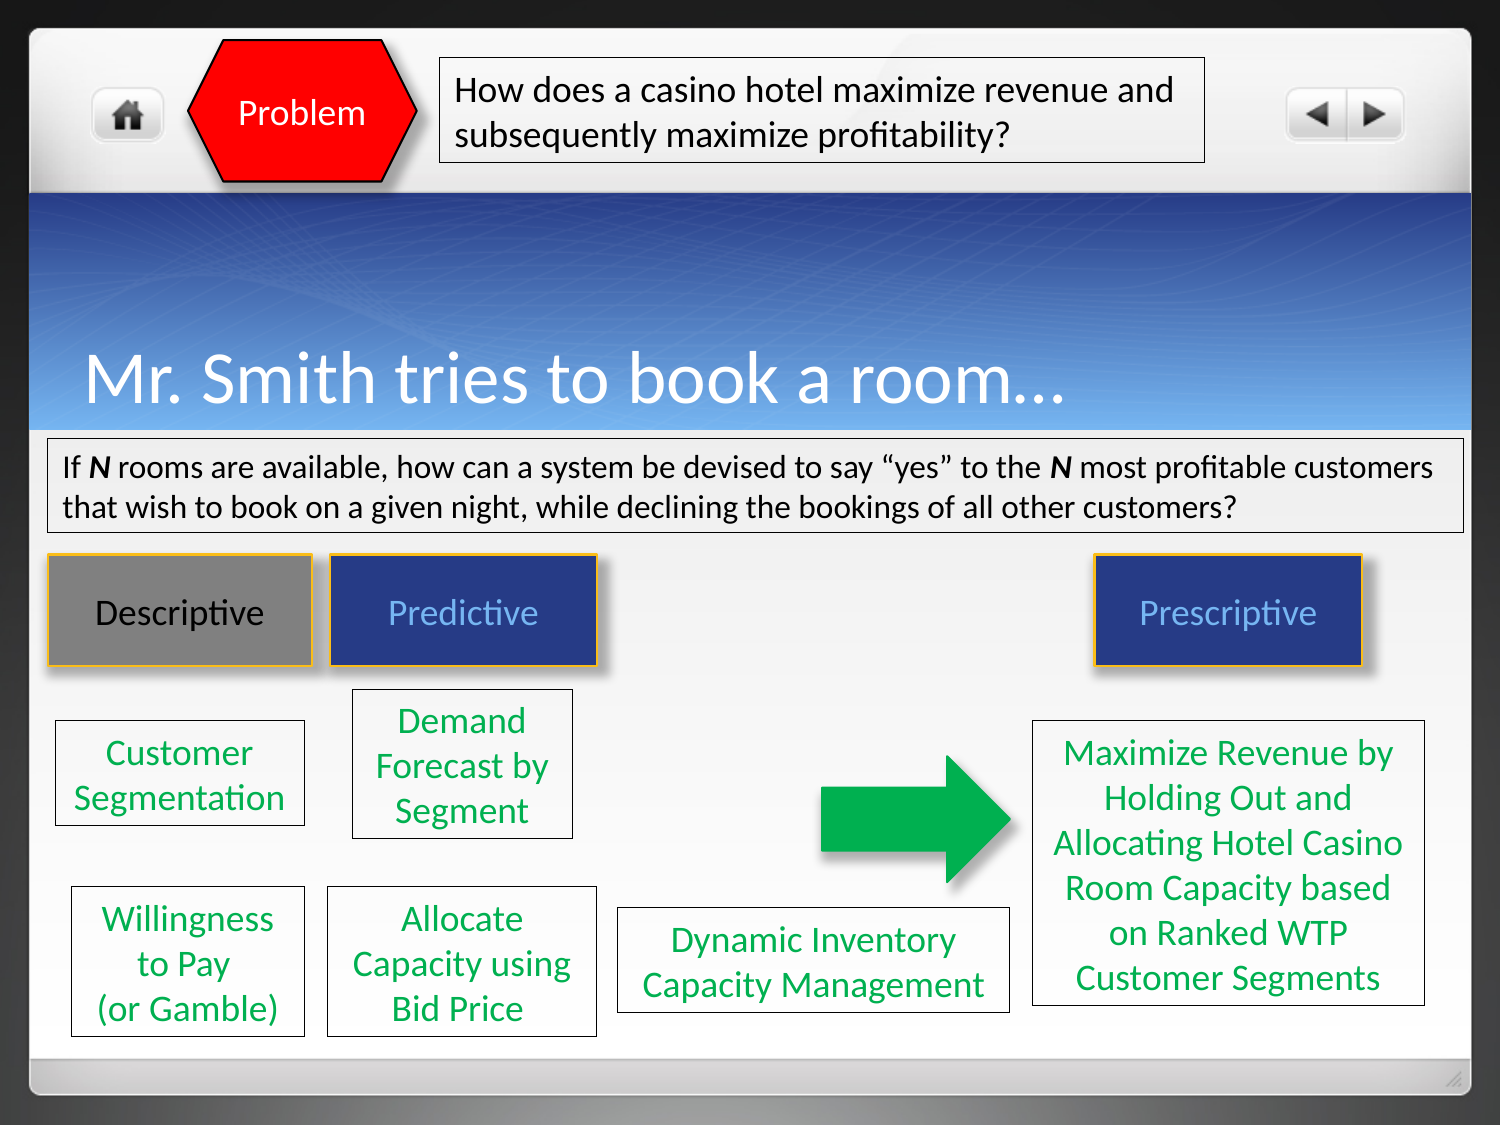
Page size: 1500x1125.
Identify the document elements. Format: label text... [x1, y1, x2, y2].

text_box Allocate Capacity using Bid Price [327, 886, 597, 1037]
text_box How does a casino hotel maximize revenue and subsequently maximize profitability? [439, 57, 1205, 163]
text_box Descriptive [47, 553, 313, 667]
text_box Predictive [329, 553, 598, 667]
text_box Maximize Revenue by Holding Out and Allocating Hotel Casino Room Capacity based on Ranked WTP Customer Segments [1032, 720, 1425, 1006]
text_box Problem [187, 39, 418, 183]
text_box If N rooms are available, how can a system be devised to say “yes” to the N most profitable customers that wish to book on a given night, while declining the bookings of all other customers? [47, 438, 1464, 533]
text_box Dynamic Inventory Capacity Management [617, 907, 1010, 1013]
title Mr. Smith tries to book a room… [68, 238, 1432, 427]
text_box Customer Segmentation [55, 720, 305, 826]
picture [0, 0, 1500, 1125]
text_box Prescriptive [1093, 553, 1363, 667]
text_box [821, 755, 1011, 884]
text_box Demand Forecast by Segment [352, 689, 573, 839]
text_box Willingness to Pay (or Gamble) [71, 886, 305, 1037]
